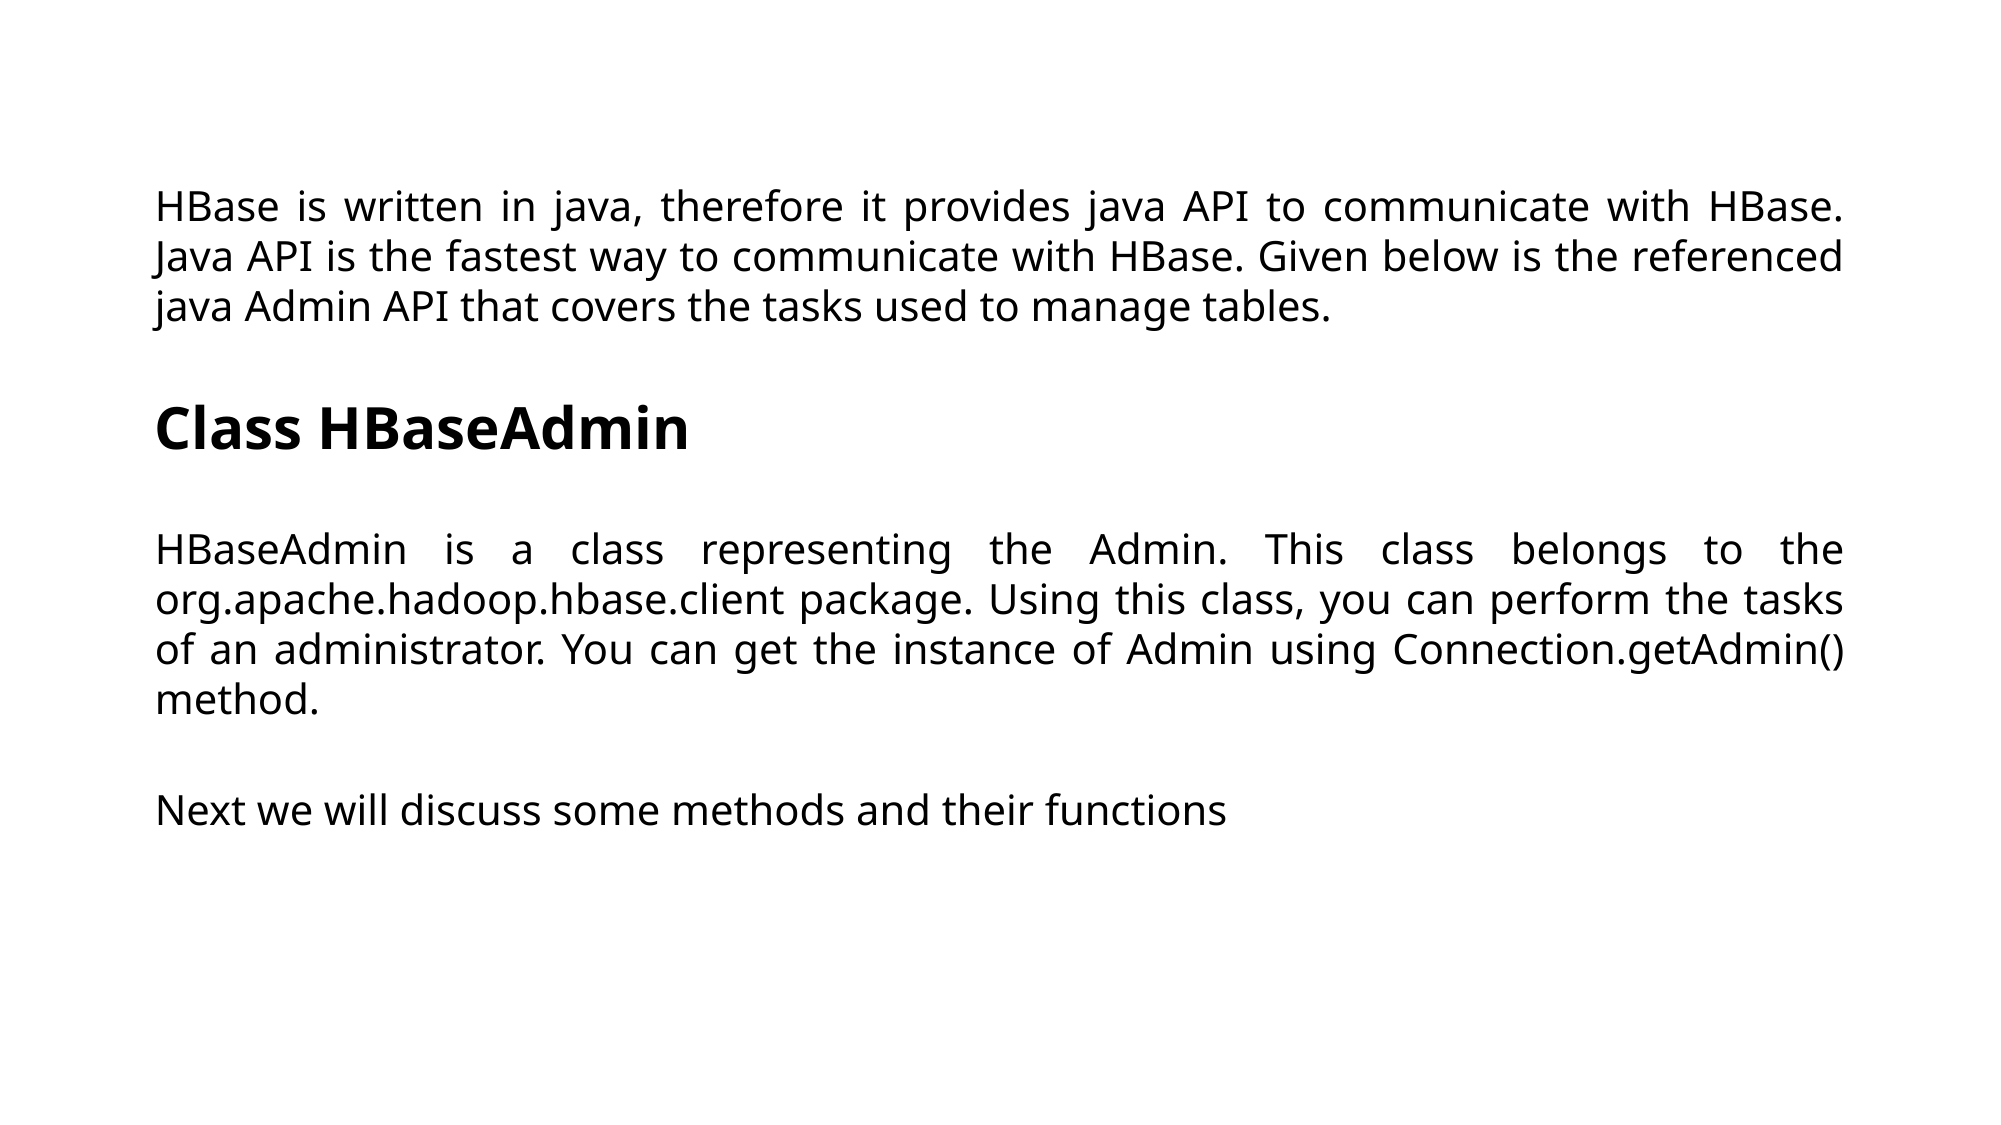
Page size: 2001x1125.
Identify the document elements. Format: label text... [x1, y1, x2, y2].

list HBase is written in java, therefore it provides java API to communicate with HBase. Java API is the fastest way to communicate with HBase. Given below is the referenced java Admin API that covers the tasks used to manage tables. Class HBaseAdmin HBaseAdmin is a class representing the Admin. This class belongs to the org.apache.hadoop.hbase.client package. Using this class, you can perform the tasks of an administrator. You can get the instance of Admin using Connection.getAdmin() method. Next we will discuss some methods and their functions [145, 145, 1854, 979]
